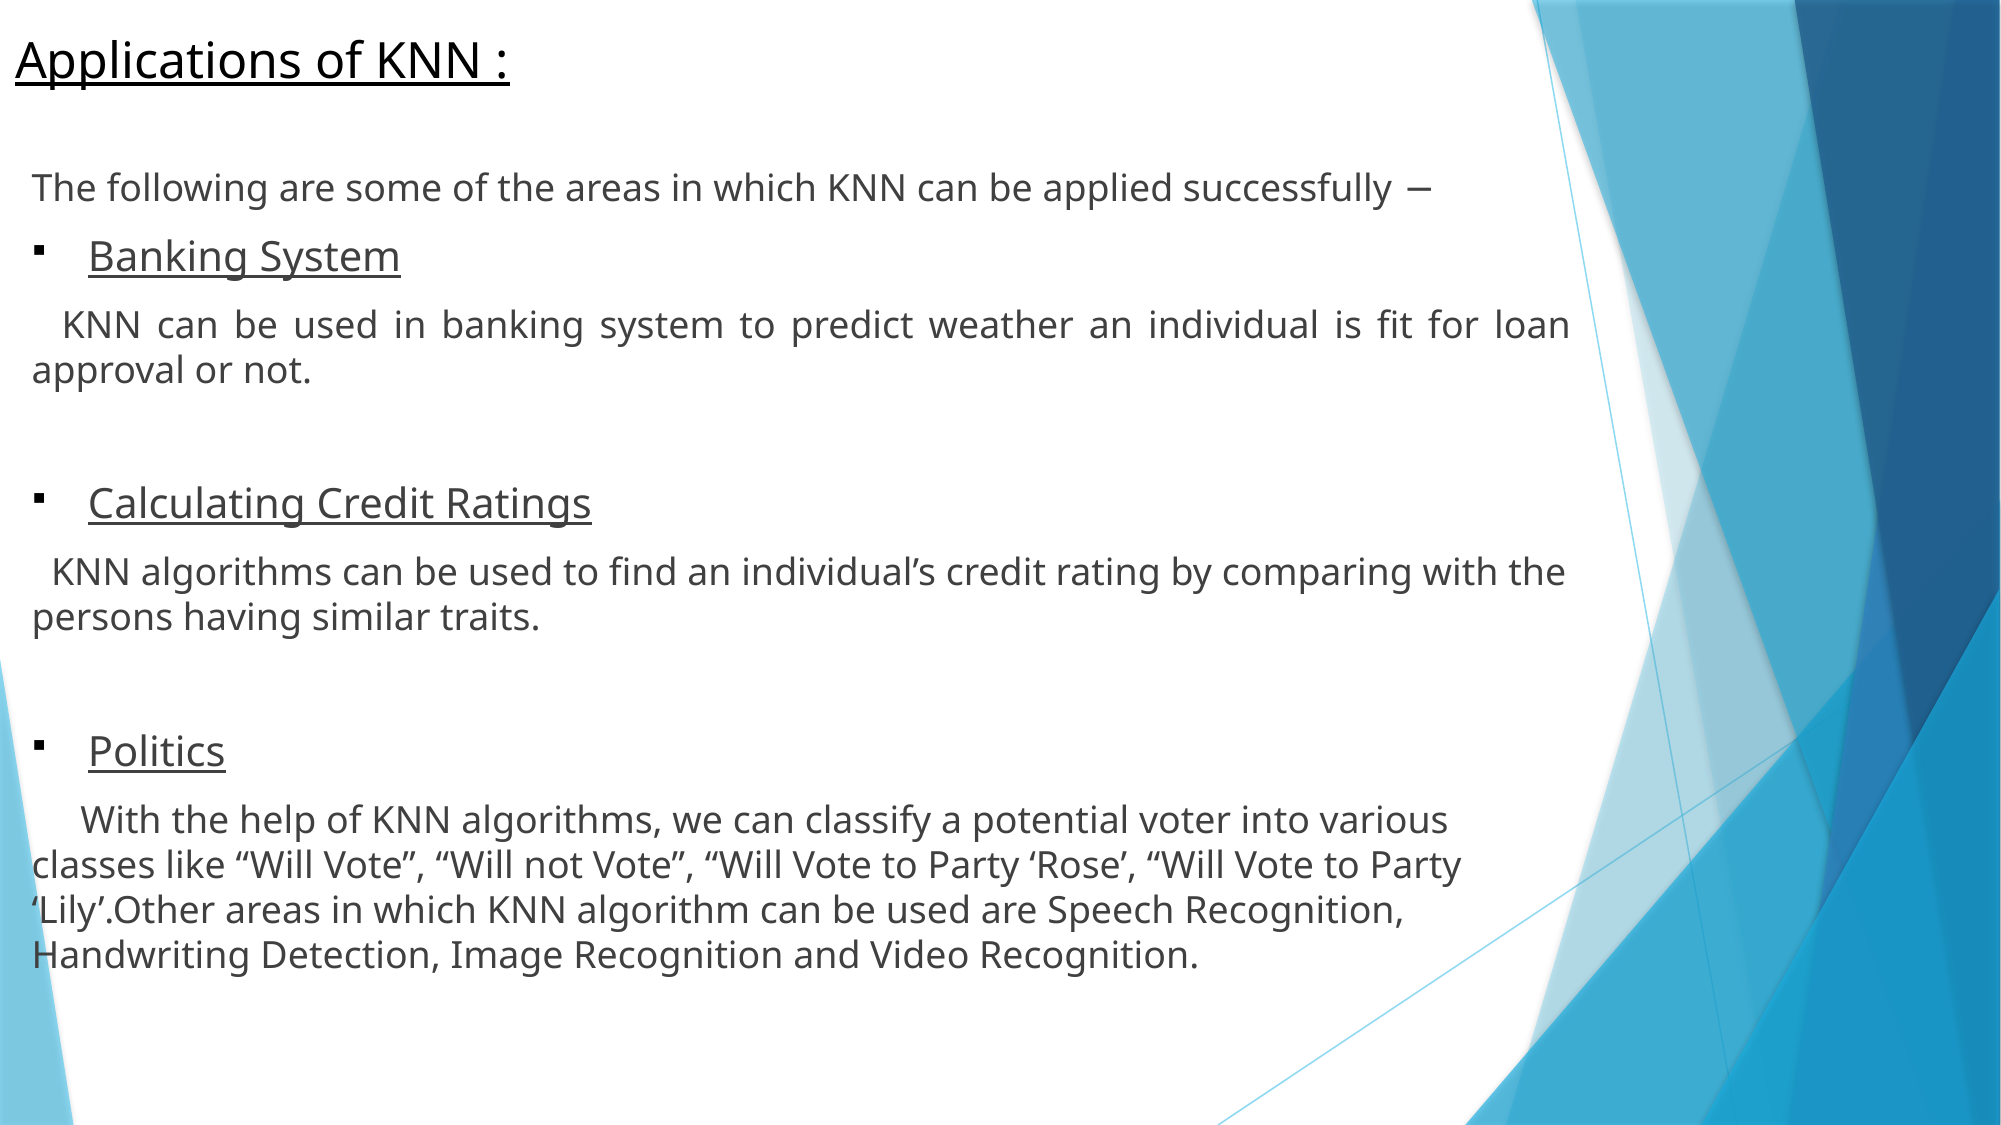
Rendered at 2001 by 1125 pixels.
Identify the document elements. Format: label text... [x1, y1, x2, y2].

title Applications of KNN : [0, 20, 1411, 238]
list The following are some of the areas in which KNN can be applied successfully − Banking System KNN can be used in banking system to predict weather an individual is fit for loan approval or not. Calculating Credit Ratings KNN algorithms can be used to find an individual’s credit rating by comparing with the persons having similar traits. Politics With the help of KNN algorithms, we can classify a potential voter into various classes like “Will Vote”, “Will not Vote”, “Will Vote to Party ‘Rose’, “Will Vote to Party ‘Lily’.Other areas in which KNN algorithm can be used are Speech Recognition, Handwriting Detection, Image Recognition and Video Recognition. [16, 156, 1588, 1055]
